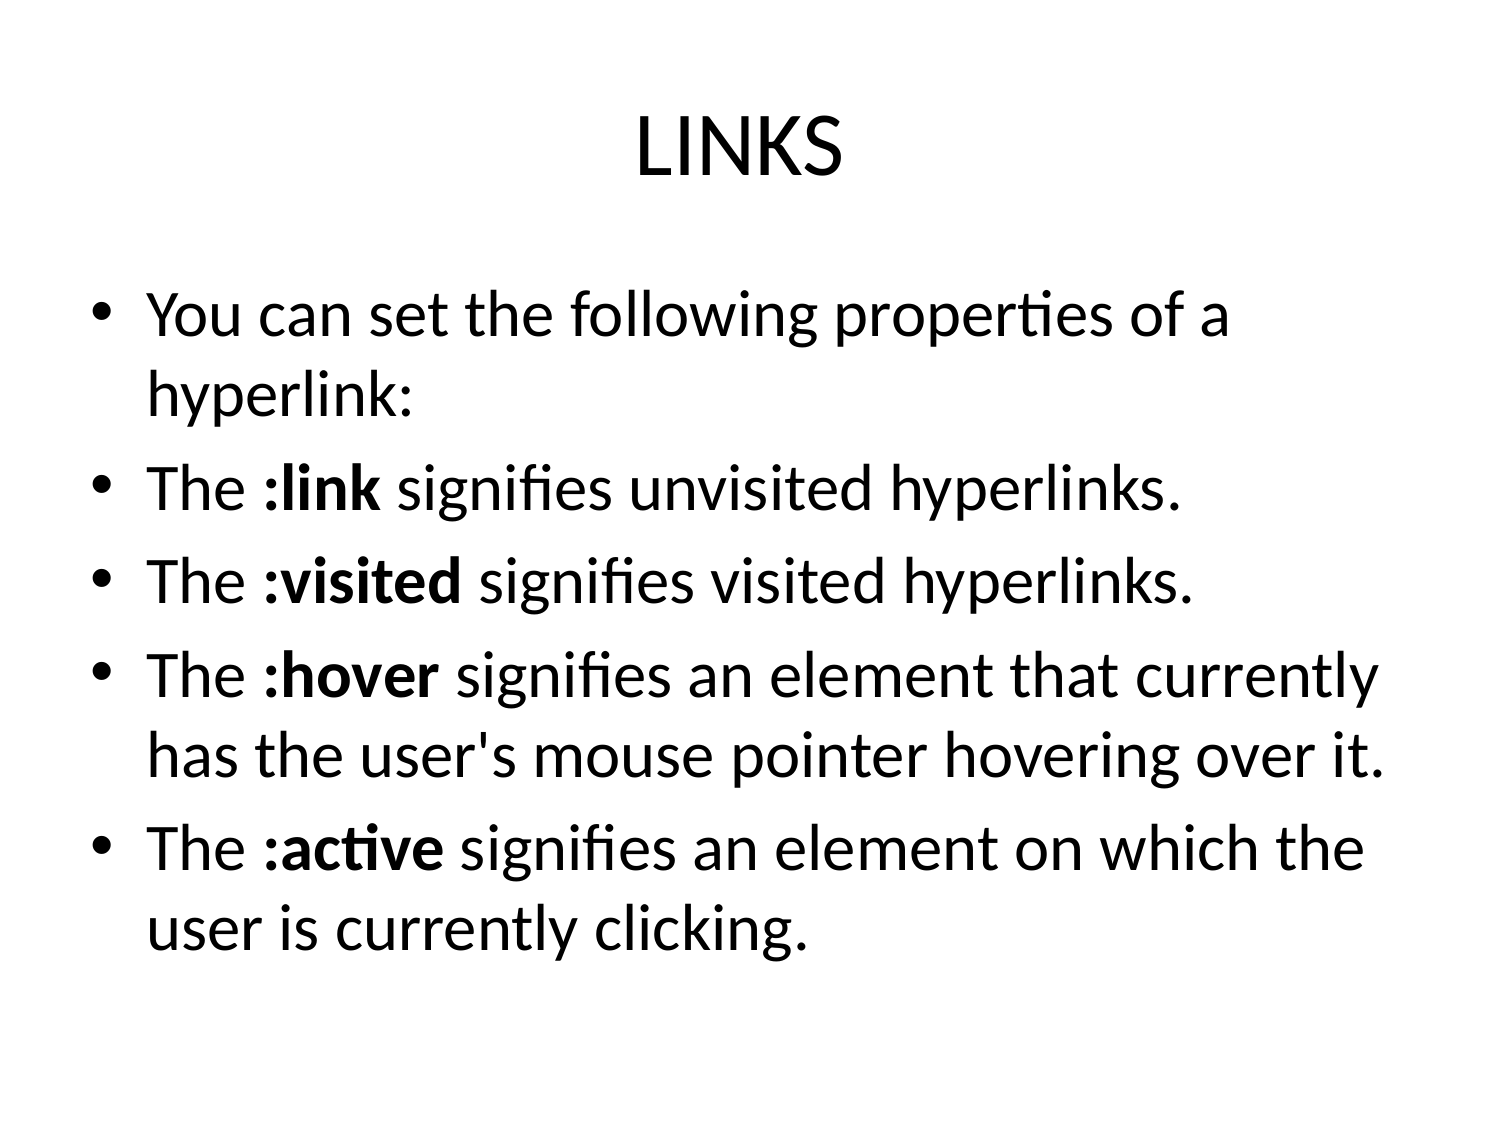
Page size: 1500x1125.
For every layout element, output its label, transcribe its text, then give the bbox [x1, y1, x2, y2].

title LINKS [75, 45, 1425, 233]
list You can set the following properties of a hyperlink: The :link signifies unvisited hyperlinks. The :visited signifies visited hyperlinks. The :hover signifies an element that currently has the user's mouse pointer hovering over it. The :active signifies an element on which the user is currently clicking. [75, 262, 1425, 1005]
